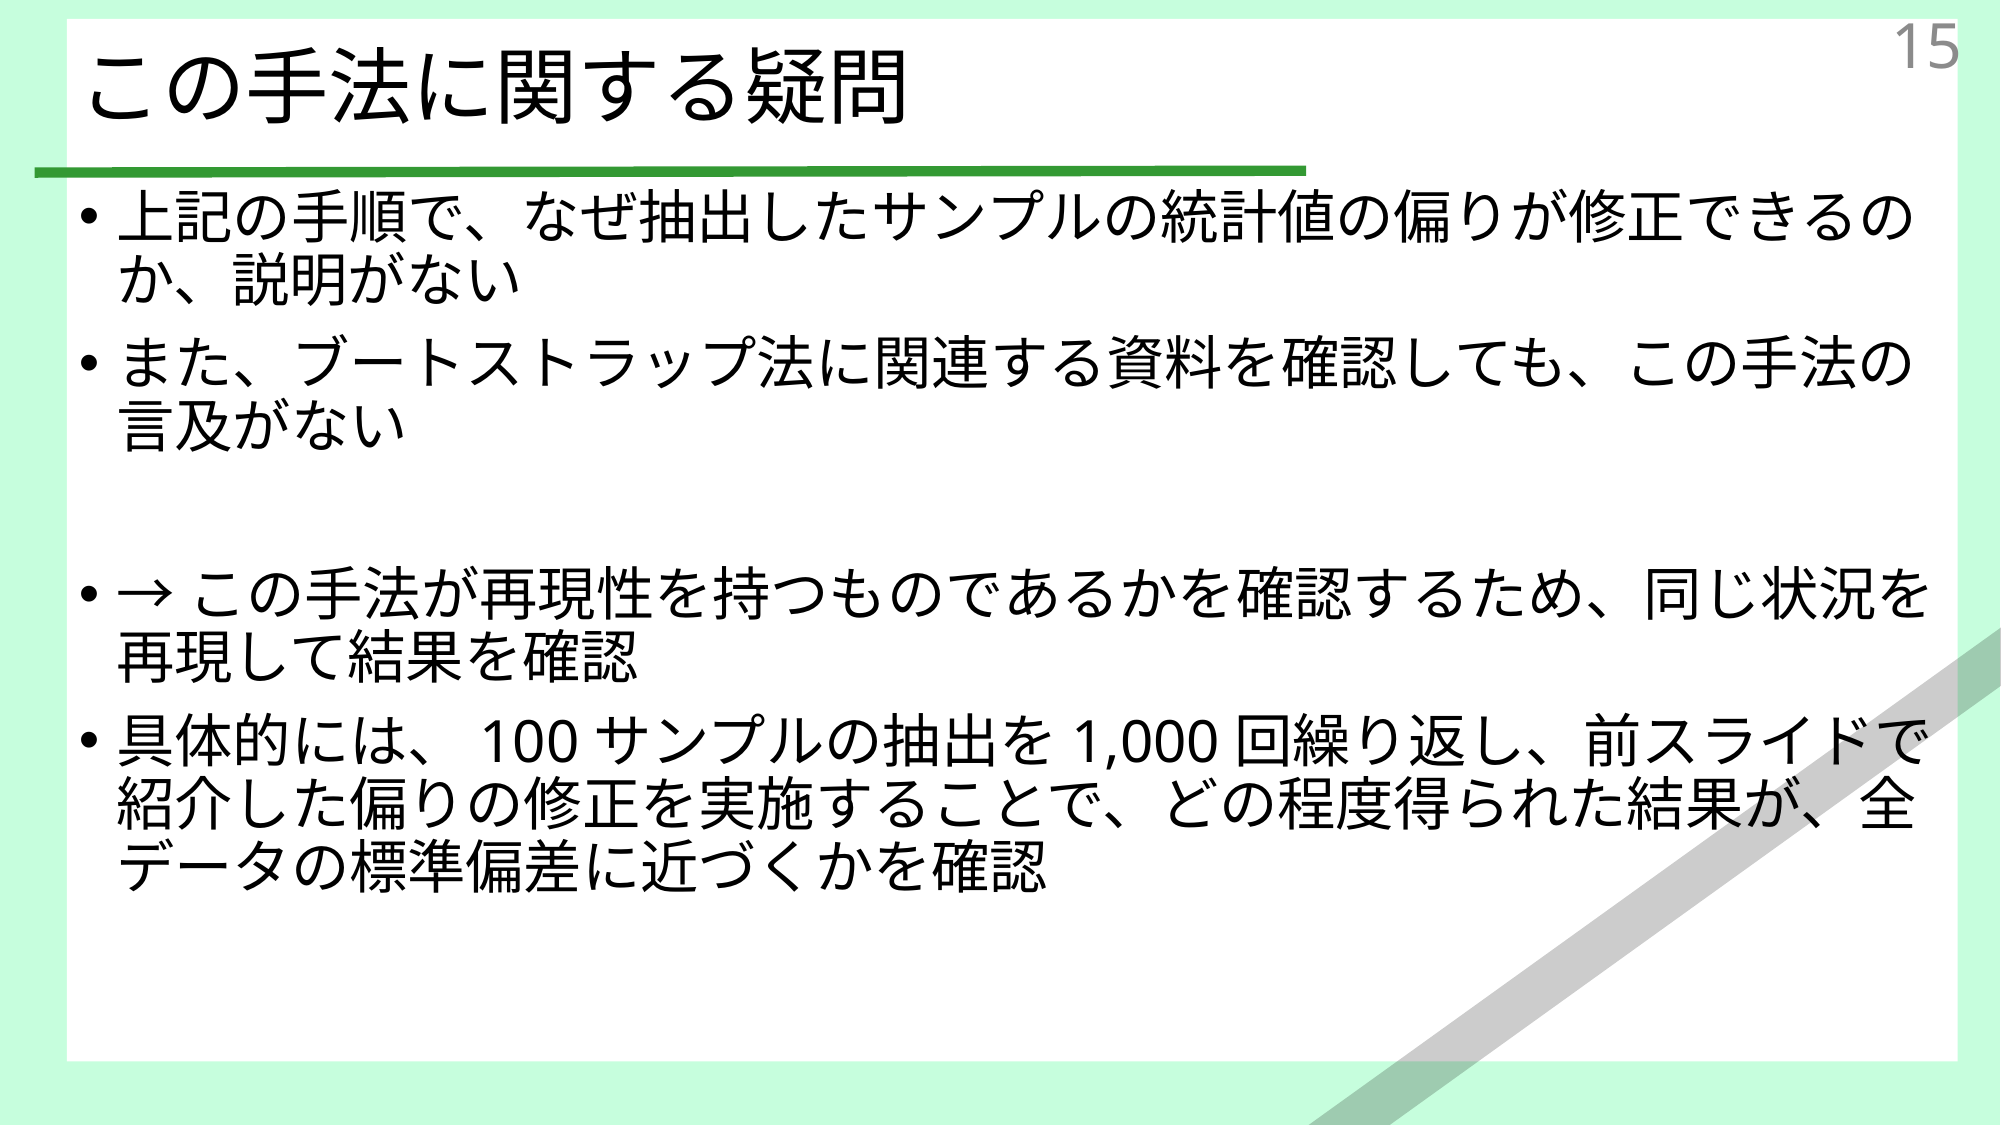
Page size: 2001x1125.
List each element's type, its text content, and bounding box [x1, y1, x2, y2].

title この手法に関する疑問 [63, 19, 1958, 162]
slide_number 15 [1527, 18, 1978, 79]
list 上記の手順で、なぜ抽出したサンプルの統計値の偏りが修正できるのか、説明がない また、ブートストラップ法に関連する資料を確認しても、この手法の言及がない →この手法が再現性を持つものであるかを確認するため、同じ状況を再現して結果を確認 具体的には、100サンプルの抽出を1,000回繰り返し、前スライドで紹介した偏りの修正を実施することで、どの程度得られた結果が、全データの標準偏差に近づくかを確認 [63, 180, 1958, 1014]
